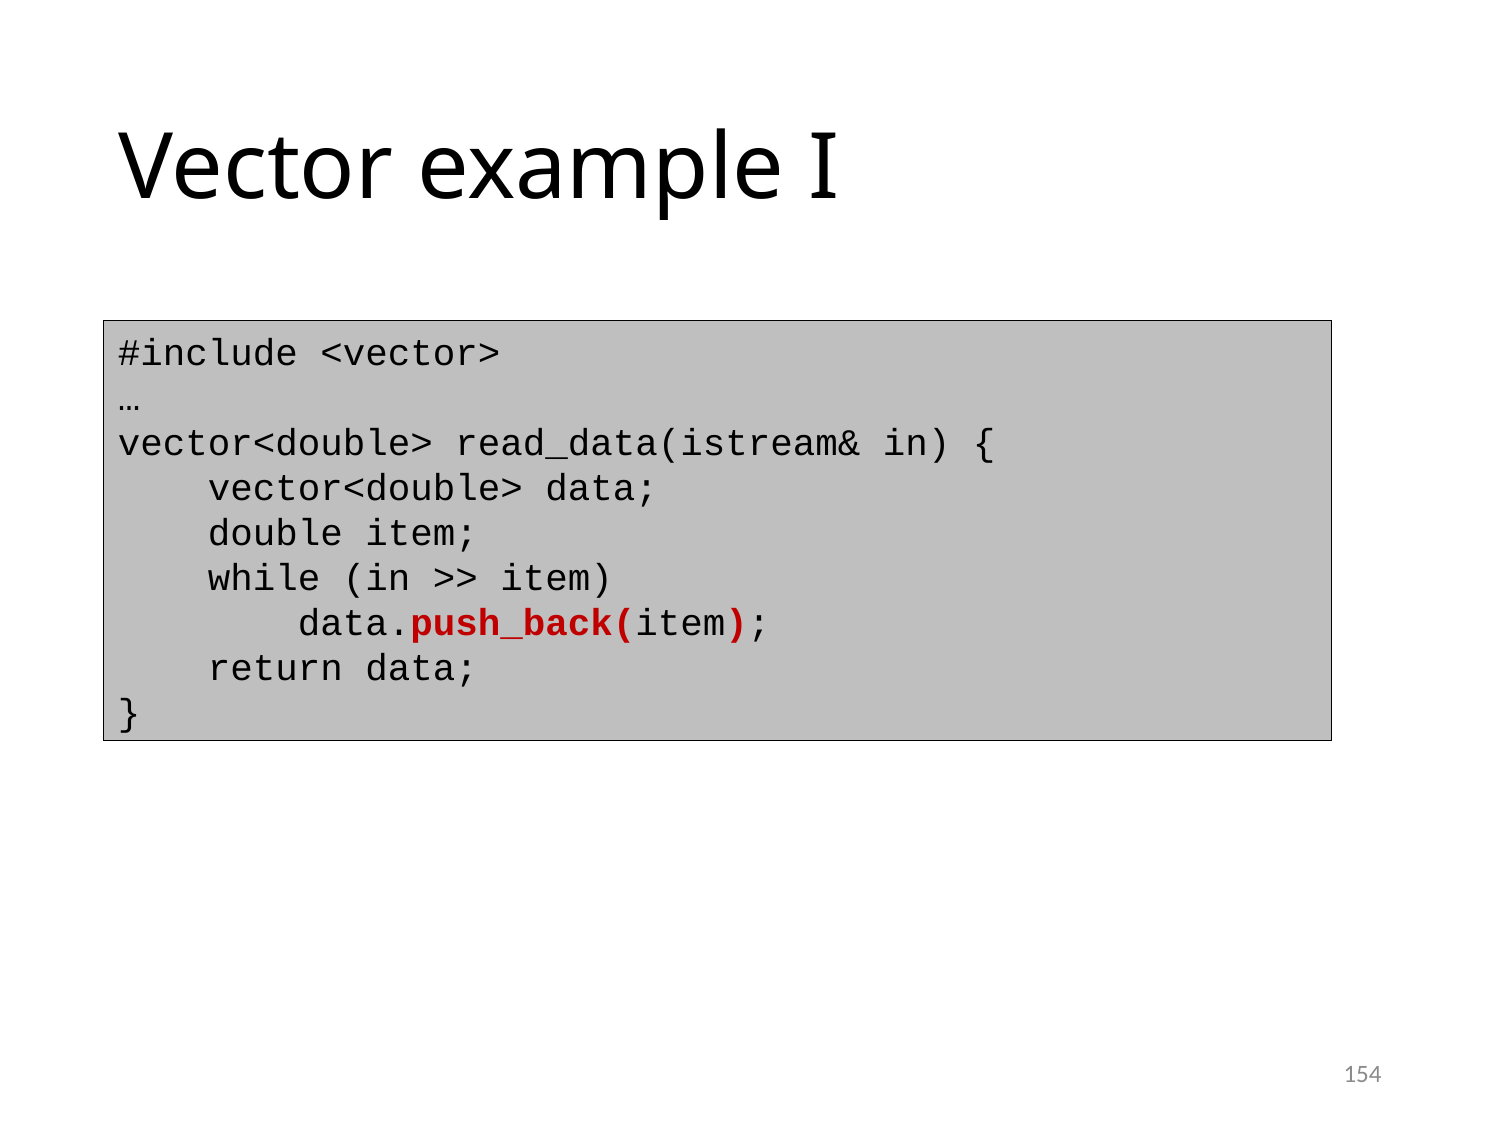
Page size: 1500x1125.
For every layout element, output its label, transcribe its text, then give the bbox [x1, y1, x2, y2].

text_box #include <vector> … vector<double> read_data(istream& in) { vector<double> data; double item; while (in >> item) data.push_back(item); return data; } [103, 320, 1332, 741]
title Vector example I [103, 59, 1397, 278]
slide_number 154 [1059, 1042, 1397, 1103]
